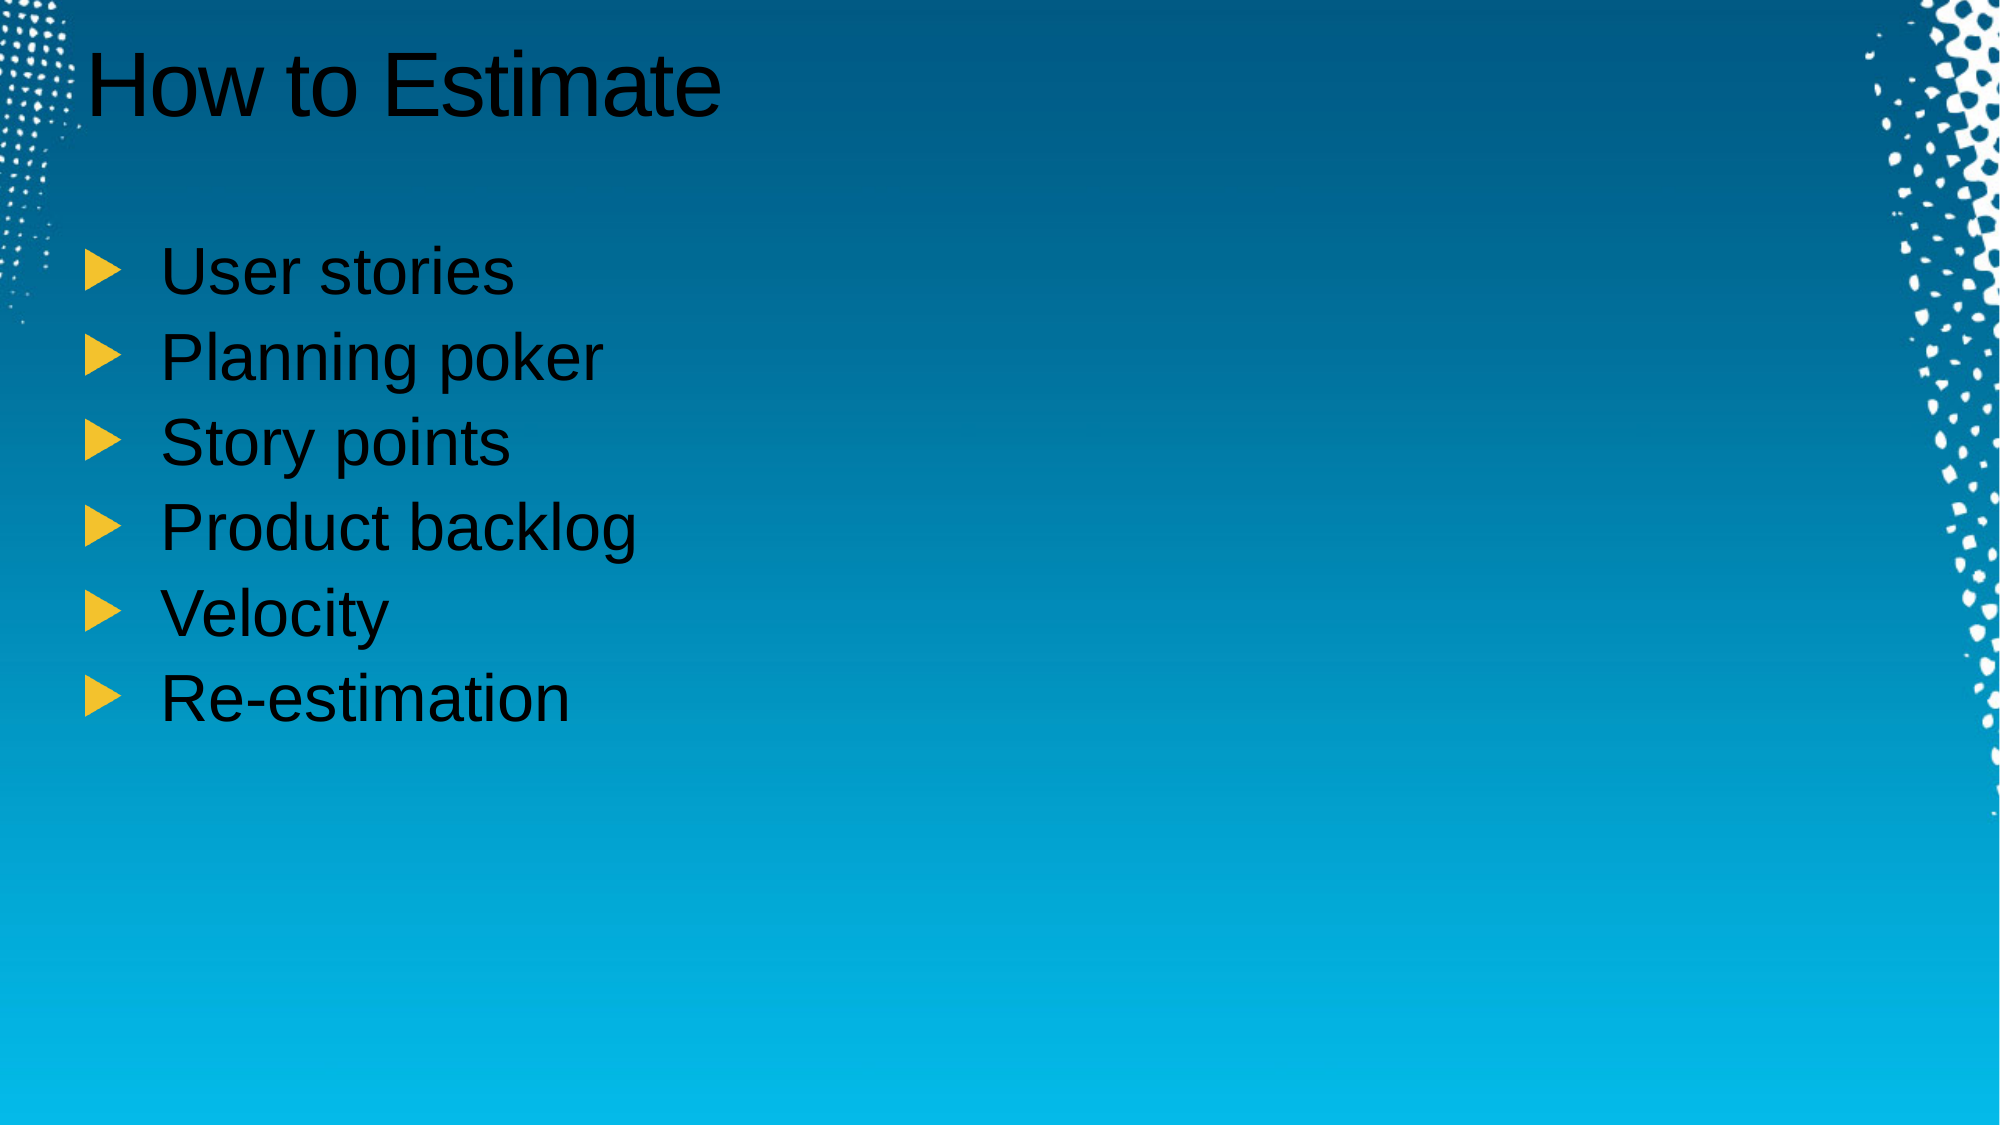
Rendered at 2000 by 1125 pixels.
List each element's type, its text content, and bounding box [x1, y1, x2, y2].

picture [205, 601, 234, 635]
picture [13, 41, 25, 49]
picture [29, 27, 38, 38]
picture [1972, 312, 1985, 322]
picture [33, 0, 42, 10]
picture [86, 335, 119, 374]
picture [358, 602, 387, 649]
picture [45, 16, 55, 24]
picture [1988, 691, 2000, 709]
picture [1925, 141, 1935, 155]
picture [31, 131, 37, 138]
picture [308, 687, 334, 720]
picture [1946, 155, 1961, 167]
picture [1914, 308, 1929, 326]
picture [1920, 257, 1932, 264]
picture [1932, 235, 1943, 241]
picture [1889, 152, 1901, 166]
title How to Estimate [85, 37, 1914, 138]
picture [24, 72, 32, 79]
picture [1980, 460, 1987, 469]
picture [1928, 399, 1939, 415]
picture [1974, 683, 1985, 694]
picture [9, 84, 15, 91]
picture [256, 601, 285, 635]
picture [86, 676, 119, 715]
picture [16, 143, 21, 151]
picture [1925, 87, 1941, 99]
picture [1988, 547, 2000, 561]
picture [1958, 445, 1968, 460]
picture [1953, 301, 1962, 312]
picture [386, 686, 402, 720]
picture [1942, 269, 1953, 276]
picture [162, 591, 202, 635]
picture [1914, 164, 1923, 177]
picture [1945, 213, 1955, 220]
picture [1935, 177, 1945, 189]
picture [1952, 502, 1967, 516]
picture [466, 679, 481, 720]
picture [1915, 109, 1924, 119]
picture [377, 687, 381, 720]
picture [1922, 200, 1934, 207]
picture [1963, 535, 1977, 550]
picture [501, 686, 530, 720]
picture [1941, 324, 1952, 332]
picture [86, 250, 119, 289]
picture [86, 420, 119, 459]
picture [33, 88, 42, 97]
picture [1993, 321, 2000, 339]
picture [1963, 335, 1972, 344]
picture [1990, 492, 2000, 505]
picture [1938, 122, 1950, 133]
picture [1921, 0, 1934, 8]
picture [47, 0, 57, 10]
picture [1930, 291, 1941, 297]
picture [43, 42, 49, 53]
picture [1983, 404, 1992, 414]
picture [1994, 382, 2000, 391]
picture [1970, 426, 1980, 436]
picture [11, 55, 21, 64]
picture [86, 591, 119, 630]
picture [34, 101, 43, 111]
picture [1991, 637, 2000, 652]
picture [54, 76, 60, 83]
picture [28, 42, 36, 53]
picture [58, 32, 66, 41]
picture [26, 57, 34, 68]
picture [1898, 188, 1912, 198]
picture [1972, 570, 1986, 583]
picture [549, 686, 566, 720]
picture [56, 47, 64, 55]
picture [1942, 465, 1958, 483]
picture [340, 594, 355, 635]
picture [18, 13, 26, 19]
picture [1948, 413, 1958, 424]
picture [1991, 747, 2000, 765]
picture [1973, 368, 1982, 380]
picture [16, 22, 23, 34]
picture [6, 97, 12, 105]
picture [1929, 27, 1945, 45]
picture [340, 679, 355, 720]
picture [1892, 212, 1902, 216]
picture [431, 686, 463, 720]
picture [540, 687, 544, 720]
picture [1957, 187, 1971, 200]
picture [41, 59, 48, 67]
picture [1979, 657, 1995, 676]
picture [3, 10, 11, 18]
picture [293, 601, 319, 635]
picture [1992, 438, 2000, 448]
picture [1911, 223, 1918, 230]
picture [1978, 517, 1987, 527]
picture [0, 40, 9, 45]
picture [167, 676, 202, 720]
list User stories Planning poker Story points Product backlog Velocity Re-estimation [85, 237, 1914, 566]
picture [42, 31, 53, 39]
picture [33, 116, 40, 124]
picture [1981, 604, 2000, 620]
picture [38, 74, 47, 80]
picture [1950, 359, 1960, 366]
picture [0, 24, 9, 33]
picture [1984, 349, 1992, 357]
picture [1969, 625, 1985, 642]
picture [1935, 0, 2000, 306]
picture [1955, 246, 1965, 256]
picture [1919, 367, 1930, 378]
picture [1946, 525, 1956, 533]
picture [30, 14, 40, 23]
picture [0, 155, 5, 163]
picture [212, 686, 241, 720]
picture [1982, 714, 1993, 729]
picture [1968, 481, 1978, 492]
picture [1955, 557, 1965, 573]
picture [17, 129, 23, 136]
picture [55, 62, 62, 69]
picture [271, 686, 300, 720]
picture [1935, 431, 1946, 449]
picture [1914, 274, 1920, 291]
picture [1926, 344, 1939, 358]
picture [1960, 392, 1970, 403]
picture [1935, 379, 1948, 391]
picture [406, 686, 421, 720]
picture [1995, 582, 2000, 595]
picture [1963, 278, 1976, 291]
picture [1963, 589, 1976, 607]
picture [18, 0, 29, 6]
picture [86, 506, 119, 545]
picture [10, 69, 17, 78]
